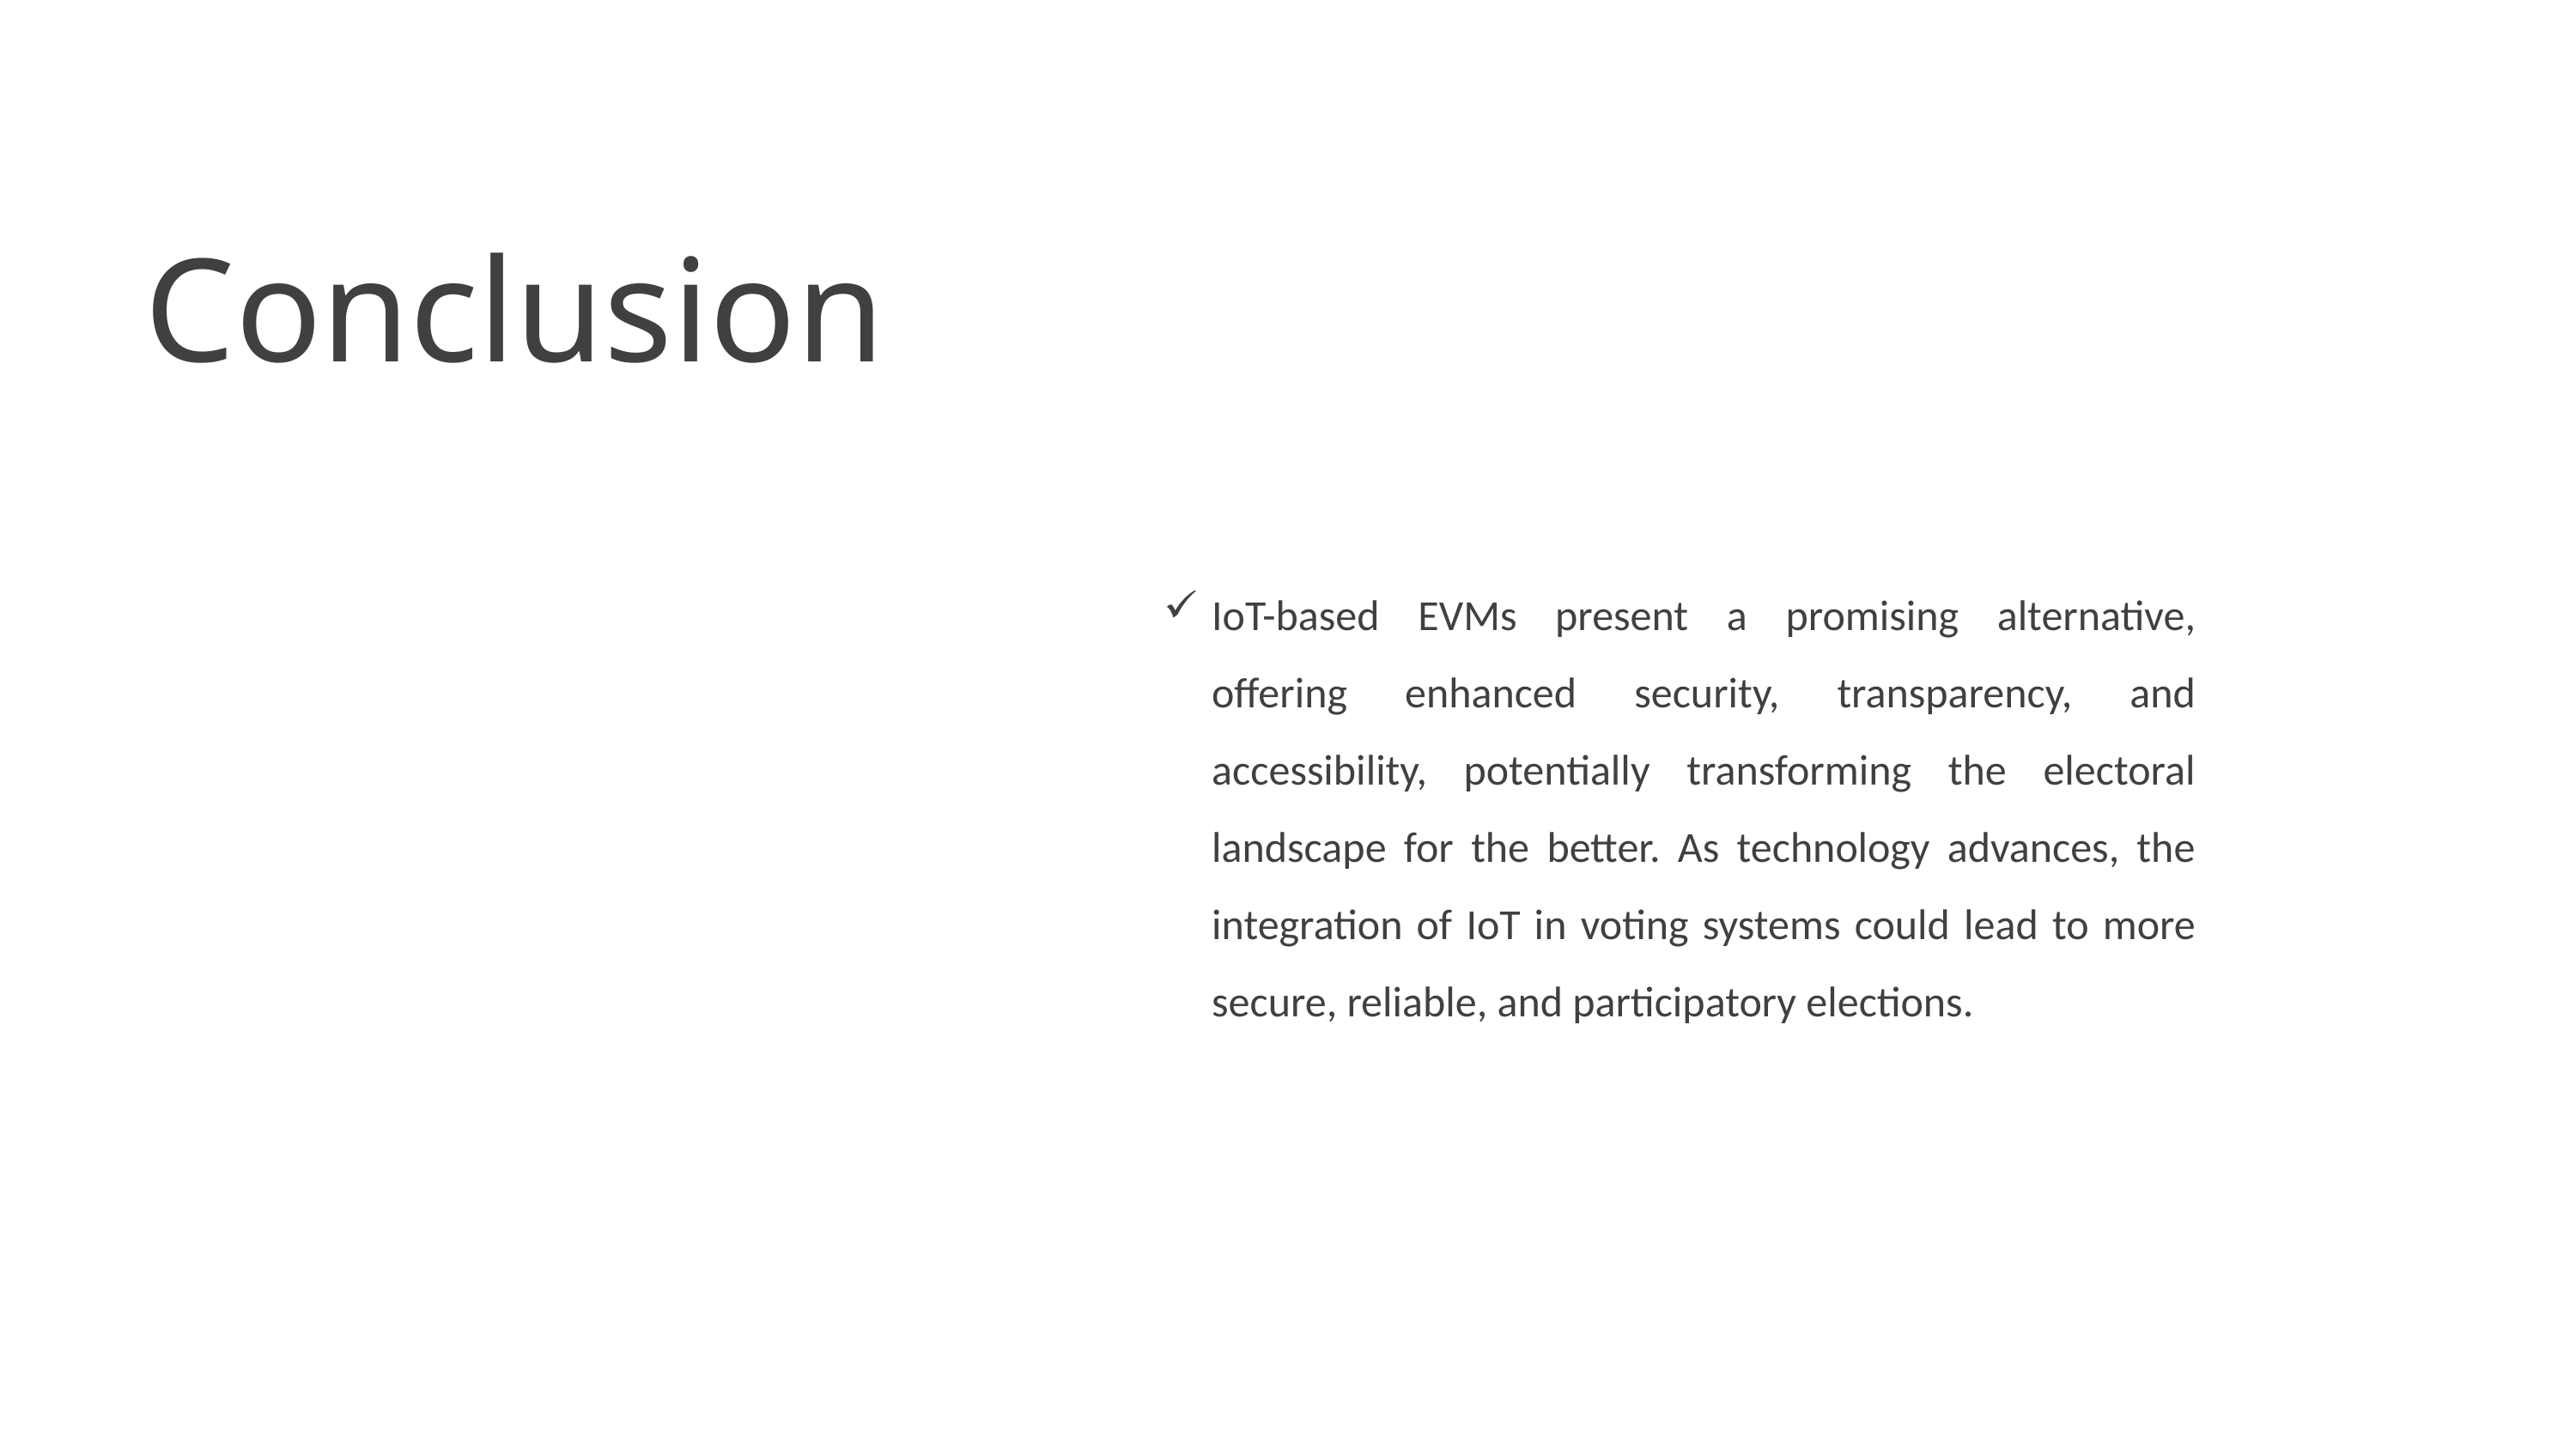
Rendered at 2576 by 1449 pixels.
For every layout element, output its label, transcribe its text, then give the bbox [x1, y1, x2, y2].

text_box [1127, 396, 2196, 1036]
text_box Conclusion [144, 233, 1093, 391]
